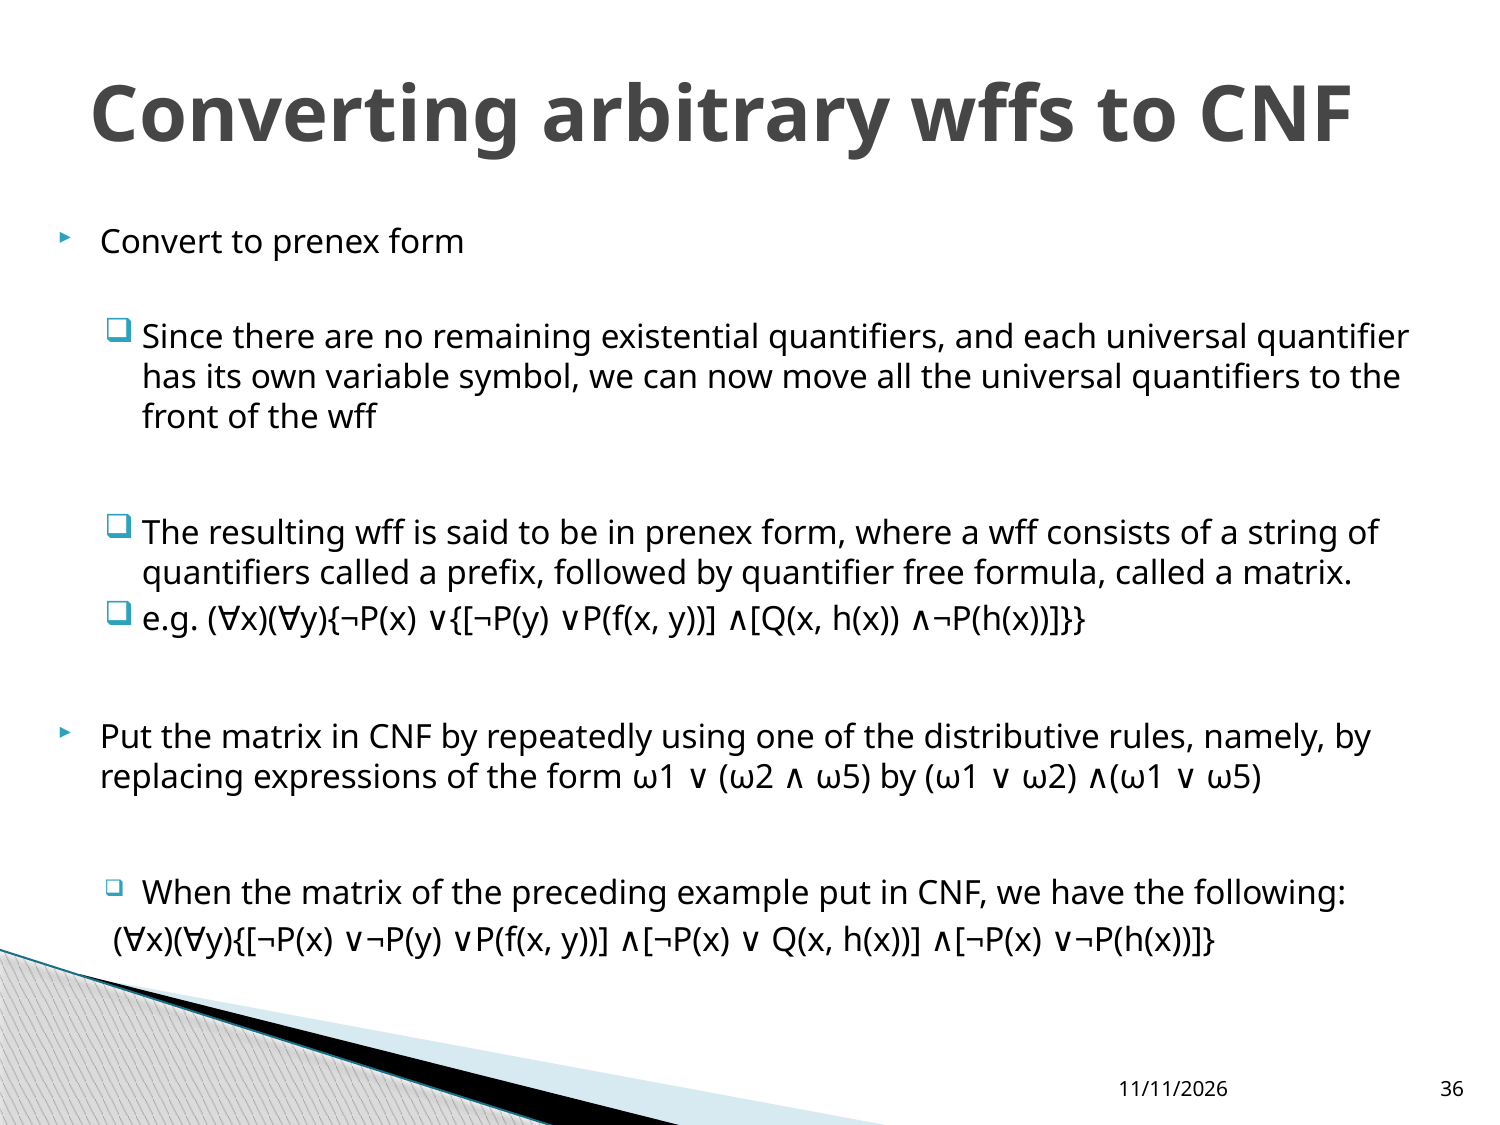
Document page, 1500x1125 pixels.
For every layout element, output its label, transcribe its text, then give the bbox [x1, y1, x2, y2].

slide_number 36 [1418, 1051, 1479, 1112]
list Convert to prenex form Since there are no remaining existential quantifiers, and each universal quantifier has its own variable symbol, we can now move all the universal quantifiers to the front of the wff The resulting wff is said to be in prenex form, where a wff consists of a string of quantifiers called a prefix, followed by quantifier free formula, called a matrix. e.g. (∀x)(∀y){¬P(x) ∨{[¬P(y) ∨P(f(x, y))] ∧[Q(x, h(x)) ∧¬P(h(x))]}} Put the matrix in CNF by repeatedly using one of the distributive rules, namely, by replacing expressions of the form ω1 ∨ (ω2 ∧ ω5) by (ω1 ∨ ω2) ∧(ω1 ∨ ω5) When the matrix of the preceding example put in CNF, we have the following: (∀x)(∀y){[¬P(x) ∨¬P(y) ∨P(f(x, y))] ∧[¬P(x) ∨ Q(x, h(x))] ∧[¬P(x) ∨¬P(h(x))]} [24, 212, 1463, 988]
title Converting arbitrary wffs to CNF [75, 45, 1425, 175]
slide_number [1103, 1051, 1418, 1112]
